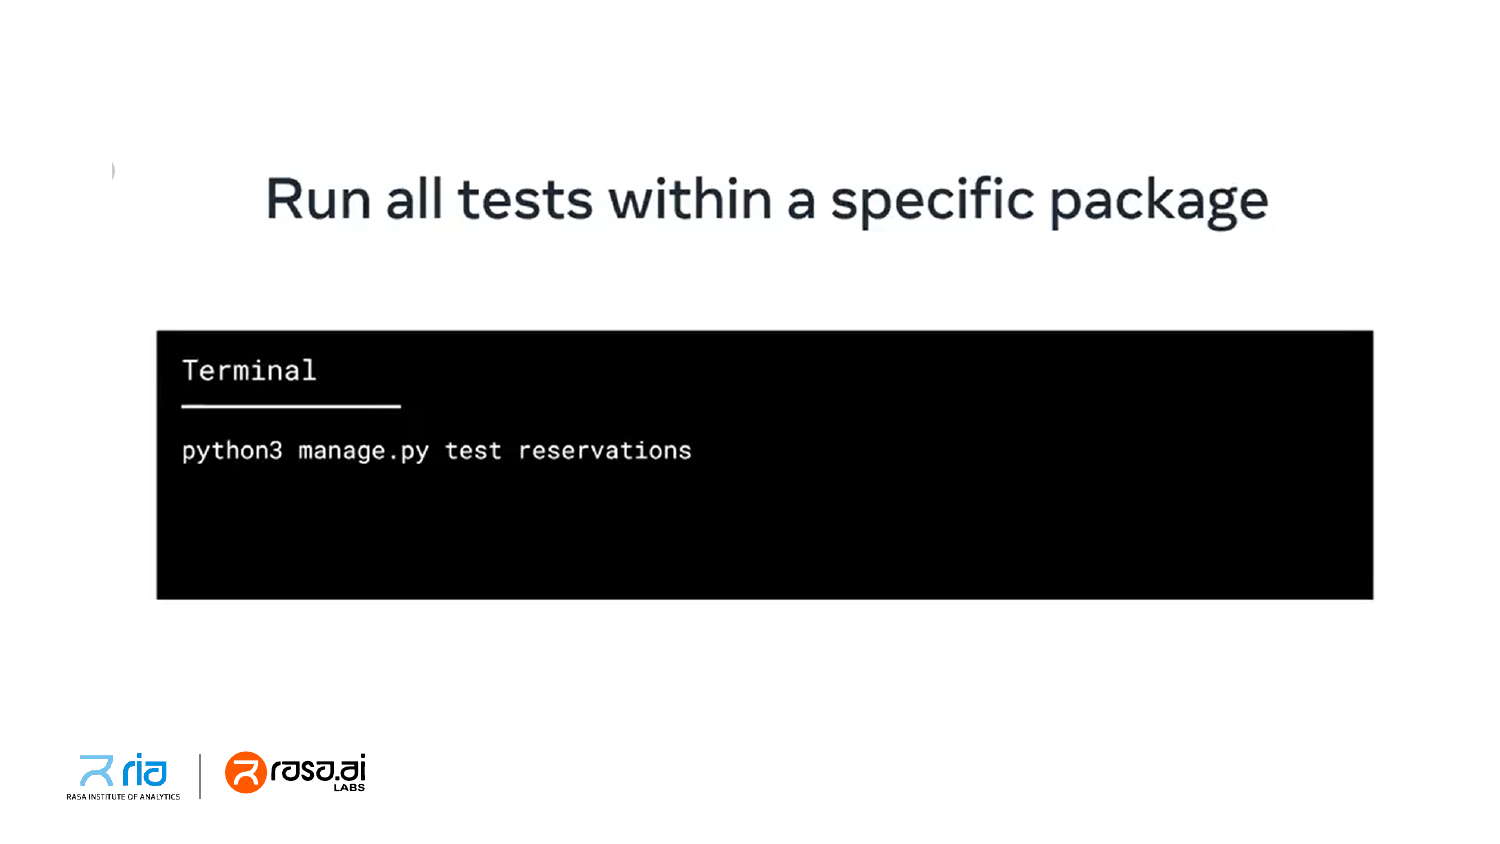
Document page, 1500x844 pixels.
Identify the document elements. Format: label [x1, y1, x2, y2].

picture [112, 123, 1420, 647]
picture [58, 744, 188, 808]
